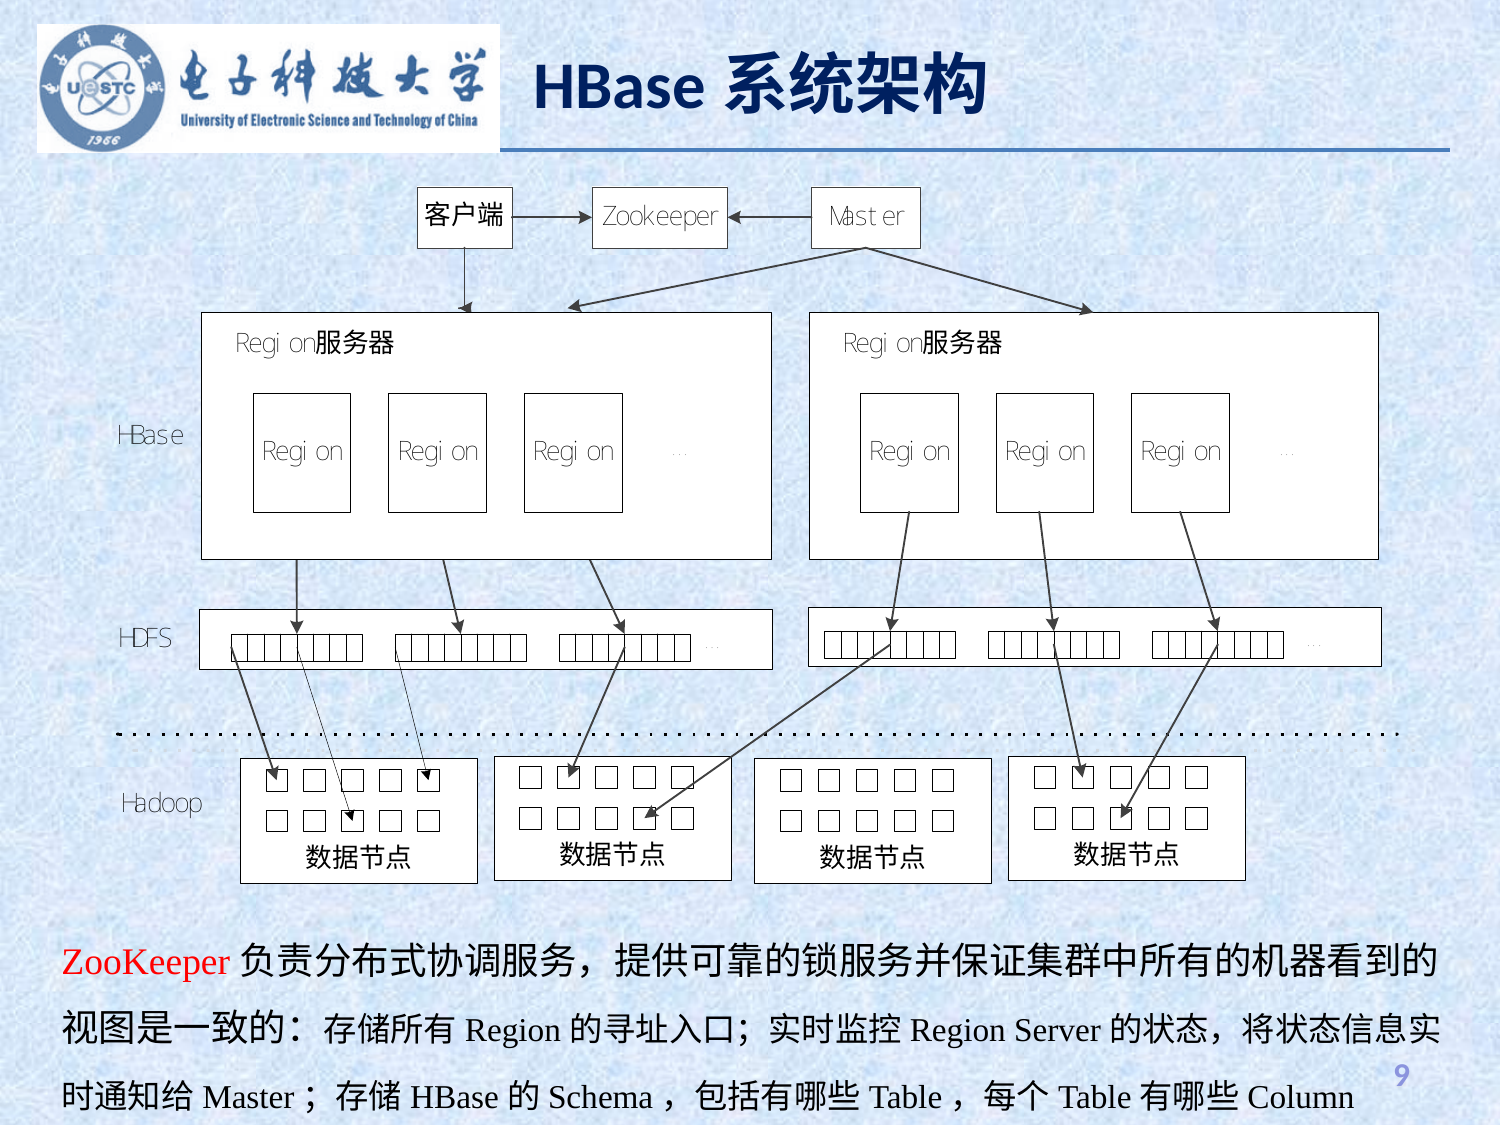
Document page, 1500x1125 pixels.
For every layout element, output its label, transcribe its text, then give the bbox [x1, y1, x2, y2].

text_box ZooKeeper负责分布式协调服务，提供可靠的锁服务并保证集群中所有的机器看到的视图是一致的：存储所有Region的寻址入口；实时监控Region Server的状态，将状态信息实时通知给Master；存储HBase的Schema，包括有哪些Table，每个Table有哪些Column Family。 [46, 907, 1460, 1125]
text_box HBase系统架构 [518, 34, 1432, 130]
picture [0, 0, 1500, 1125]
